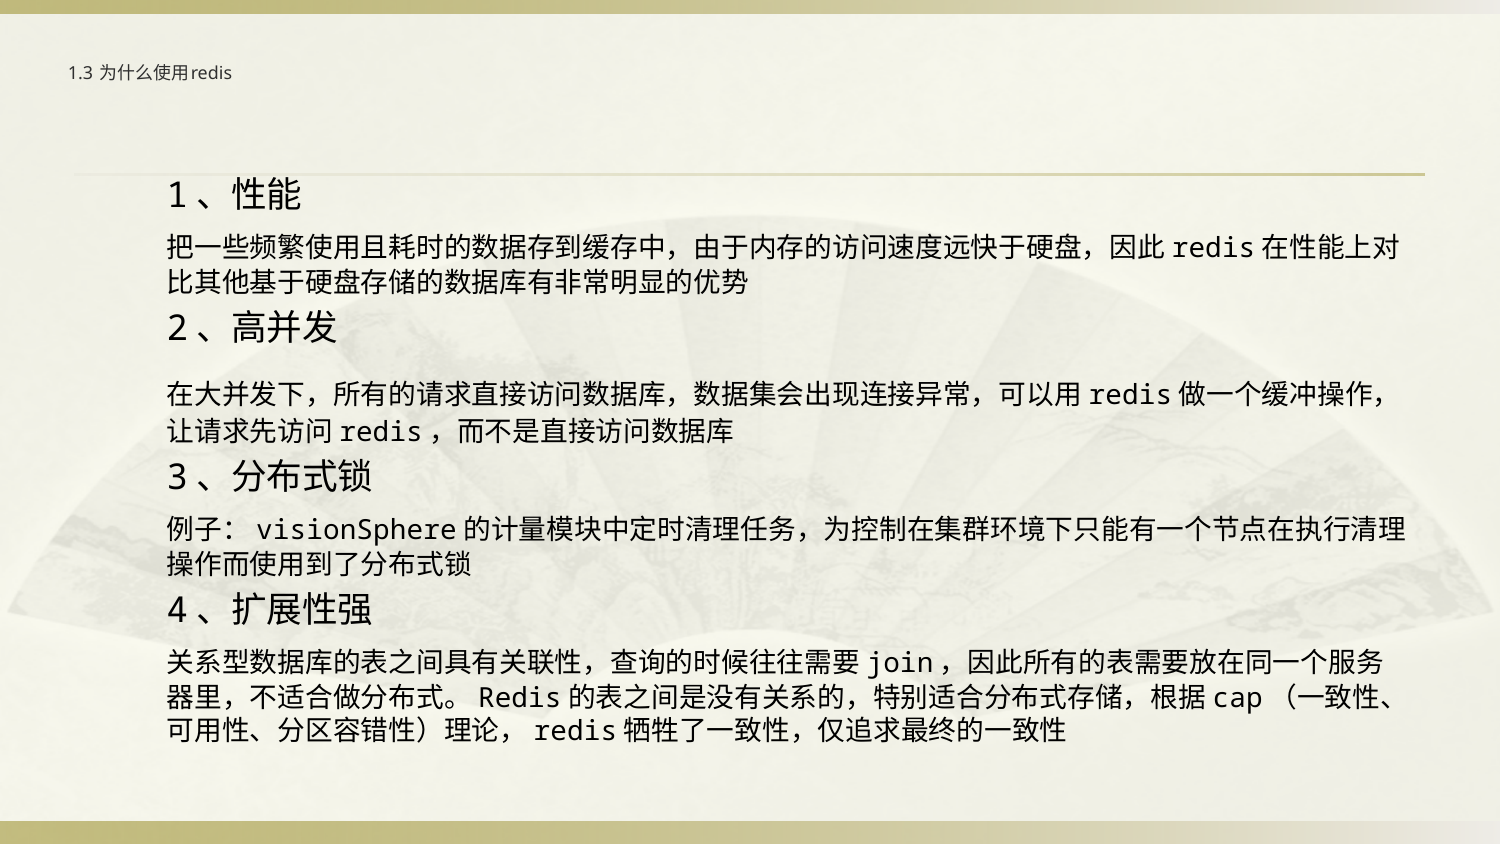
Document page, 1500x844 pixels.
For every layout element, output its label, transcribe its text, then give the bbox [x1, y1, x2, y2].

title 1.3 为什么使用redis [53, 32, 1404, 113]
list 1、性能 把一些频繁使用且耗时的数据存到缓存中，由于内存的访问速度远快于硬盘，因此redis在性能上对比其他基于硬盘存储的数据库有非常明显的优势 2、高并发 在大并发下，所有的请求直接访问数据库，数据集会出现连接异常，可以用redis做一个缓冲操作，让请求先访问redis，而不是直接访问数据库 3、分布式锁 例子：visionSphere的计量模块中定时清理任务，为控制在集群环境下只能有一个节点在执行清理操作而使用到了分布式锁 4、扩展性强 关系型数据库的表之间具有关联性，查询的时候往往需要join，因此所有的表需要放在同一个服务器里，不适合做分布式。Redis的表之间是没有关系的，特别适合分布式存储，根据cap（一致性、可用性、分区容错性）理论，redis牺牲了一致性，仅追求最终的一致性 [75, 114, 1425, 754]
